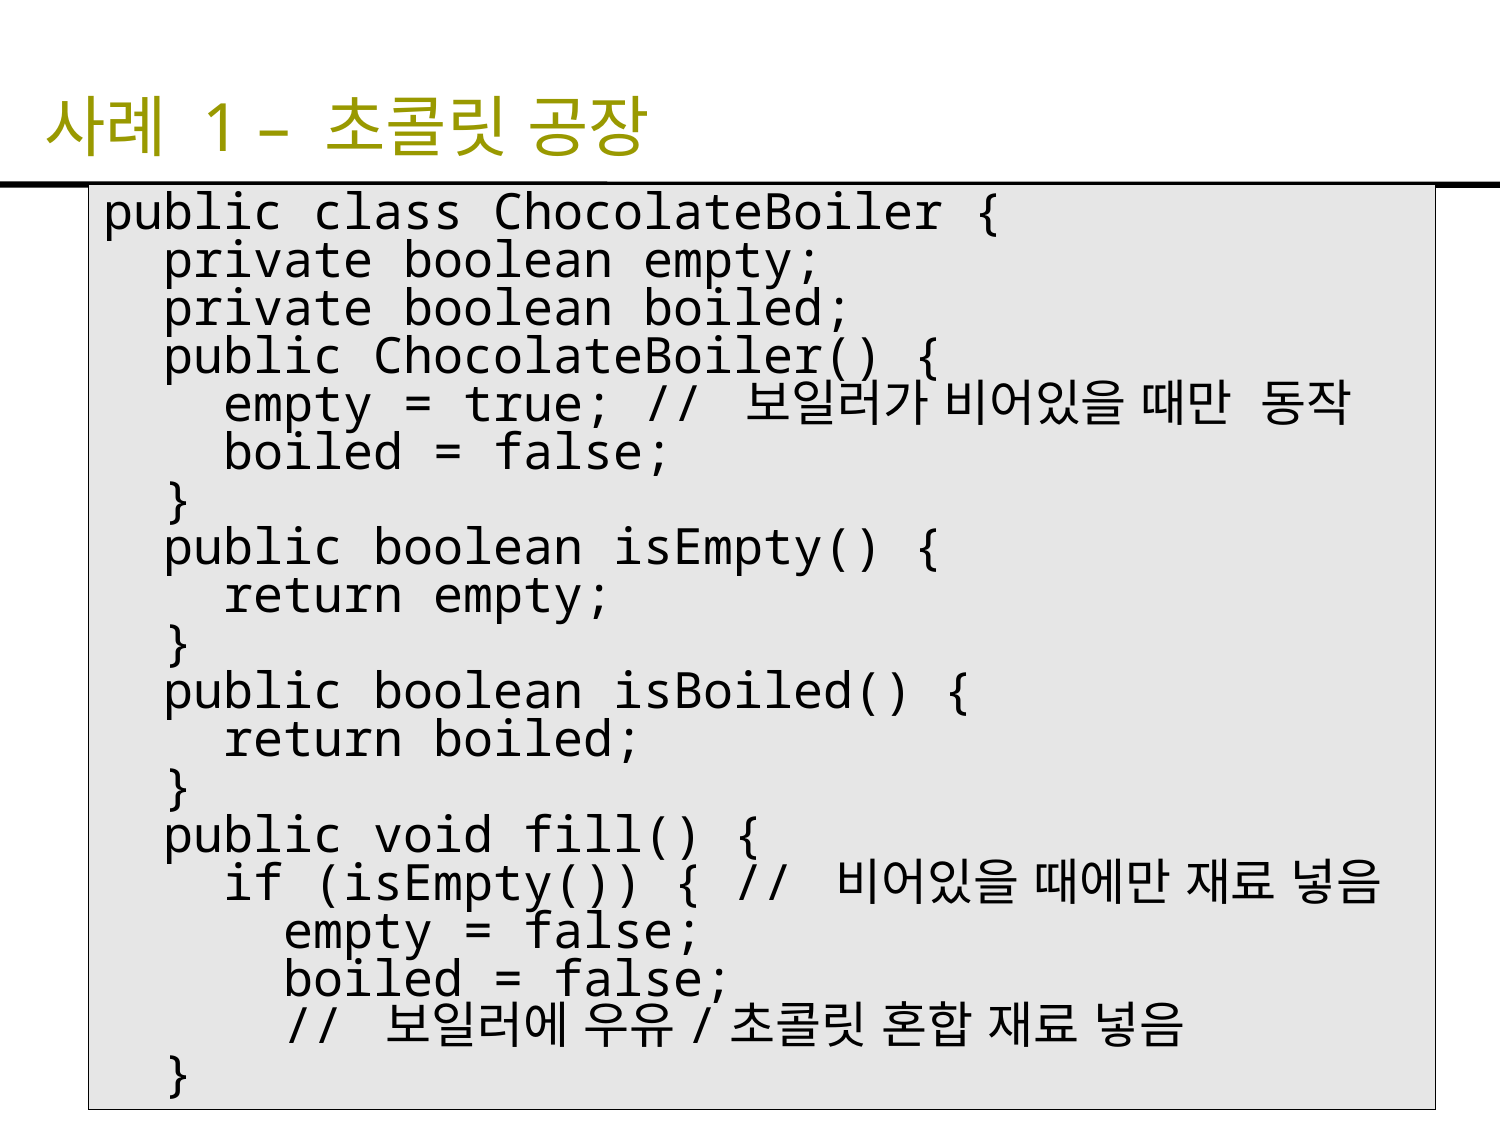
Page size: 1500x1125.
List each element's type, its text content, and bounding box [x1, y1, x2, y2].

title 사례 1 – 초콜릿 공장 [29, 45, 1471, 173]
text_box public class ChocolateBoiler { private boolean empty; private boolean boiled; public ChocolateBoiler() { empty = true; // 보일러가 비어있을 때만 동작 boiled = false; } public boolean isEmpty() { return empty; } public boolean isBoiled() { return boiled; } public void fill() { if (isEmpty()) { // 비어있을 때에만 재료 넣음 empty = false; boiled = false; // 보일러에 우유/초콜릿 혼합 재료 넣음 } [88, 184, 1436, 1110]
